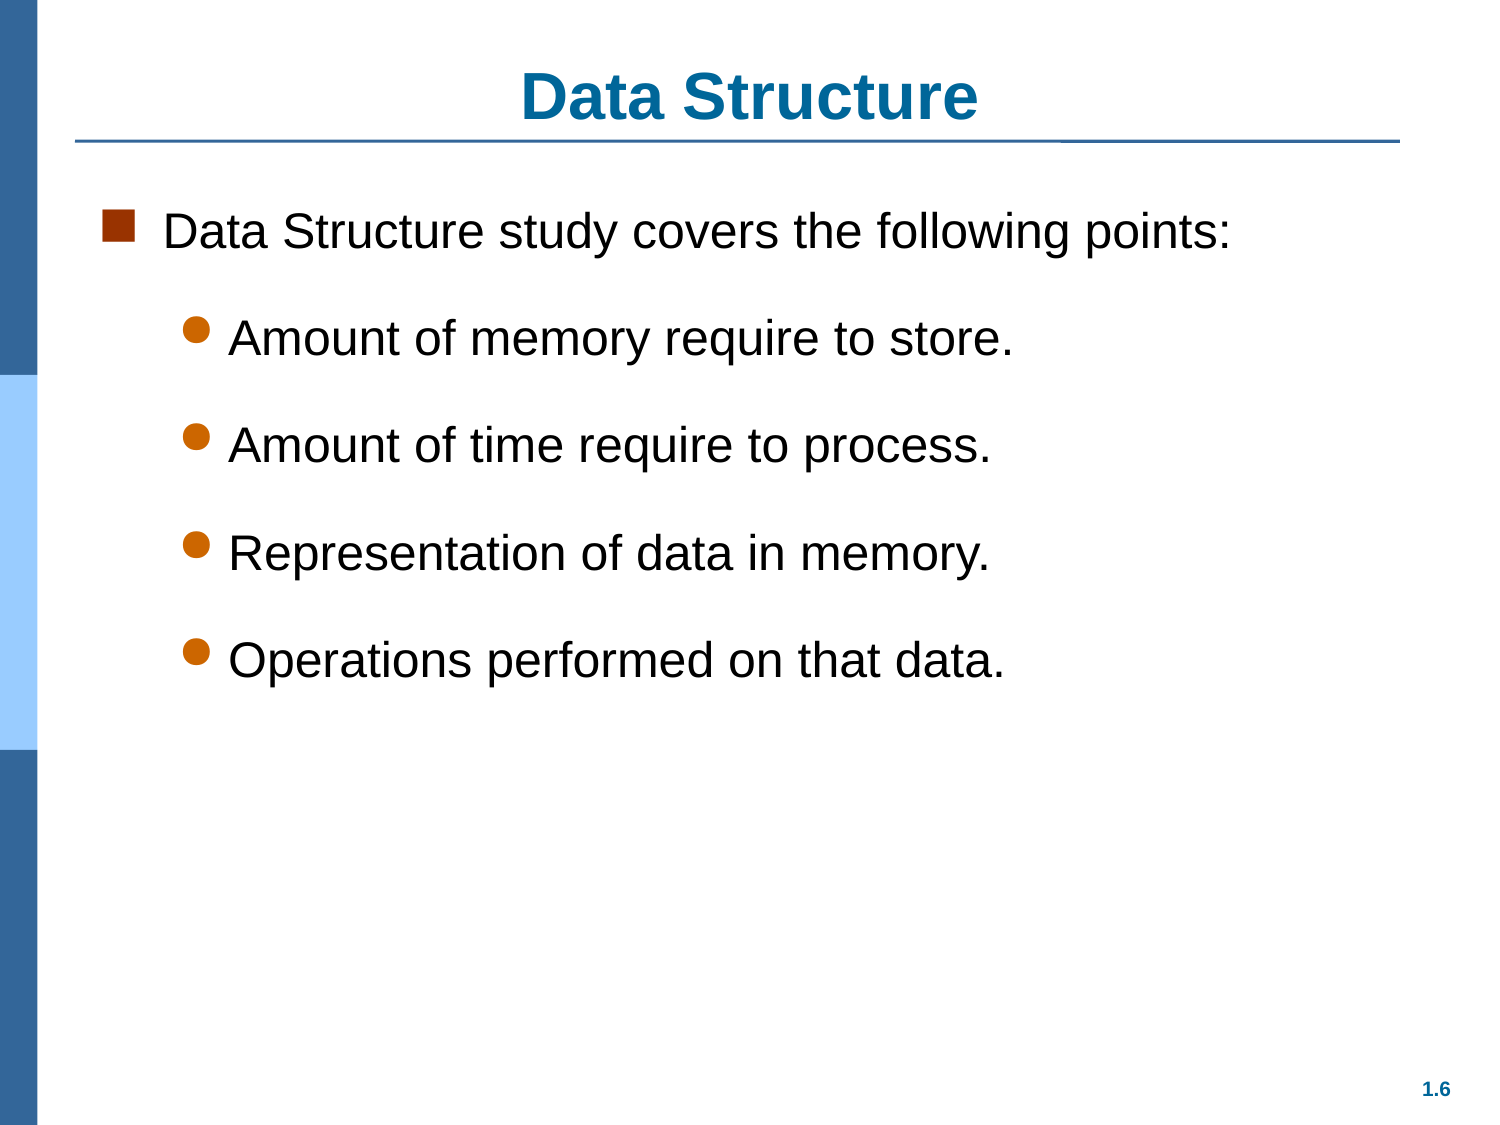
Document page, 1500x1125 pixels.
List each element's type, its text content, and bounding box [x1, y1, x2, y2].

title Data Structure [75, 45, 1425, 141]
list Data Structure study covers the following points: Amount of memory require to store. Amount of time require to process. Representation of data in memory. Operations performed on that data. [91, 190, 1462, 1067]
